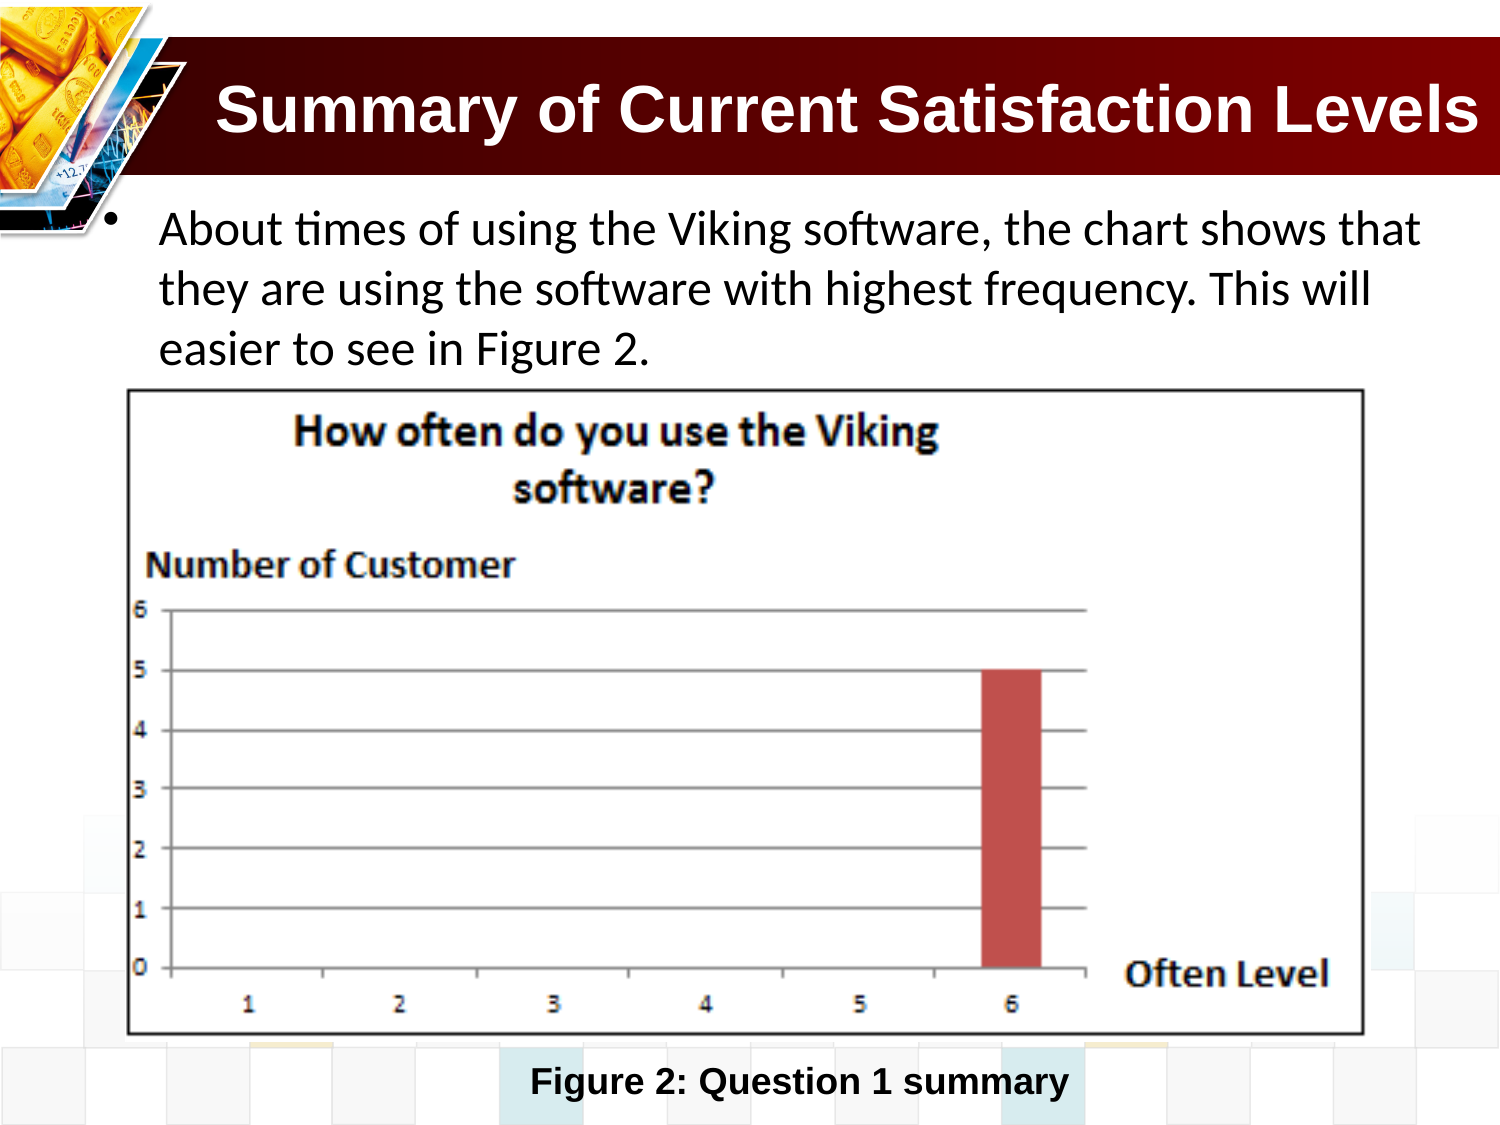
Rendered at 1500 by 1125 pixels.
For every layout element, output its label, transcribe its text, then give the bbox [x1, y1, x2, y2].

picture [124, 387, 1371, 1042]
picture [0, 0, 190, 243]
text_box Figure 2: Question 1 summary [515, 1050, 1085, 1110]
list About times of using the Viking software, the chart shows that they are using the software with highest frequency. This will easier to see in Figure 2. [87, 187, 1438, 538]
title Summary of Current Satisfaction Levels [200, 24, 1500, 188]
